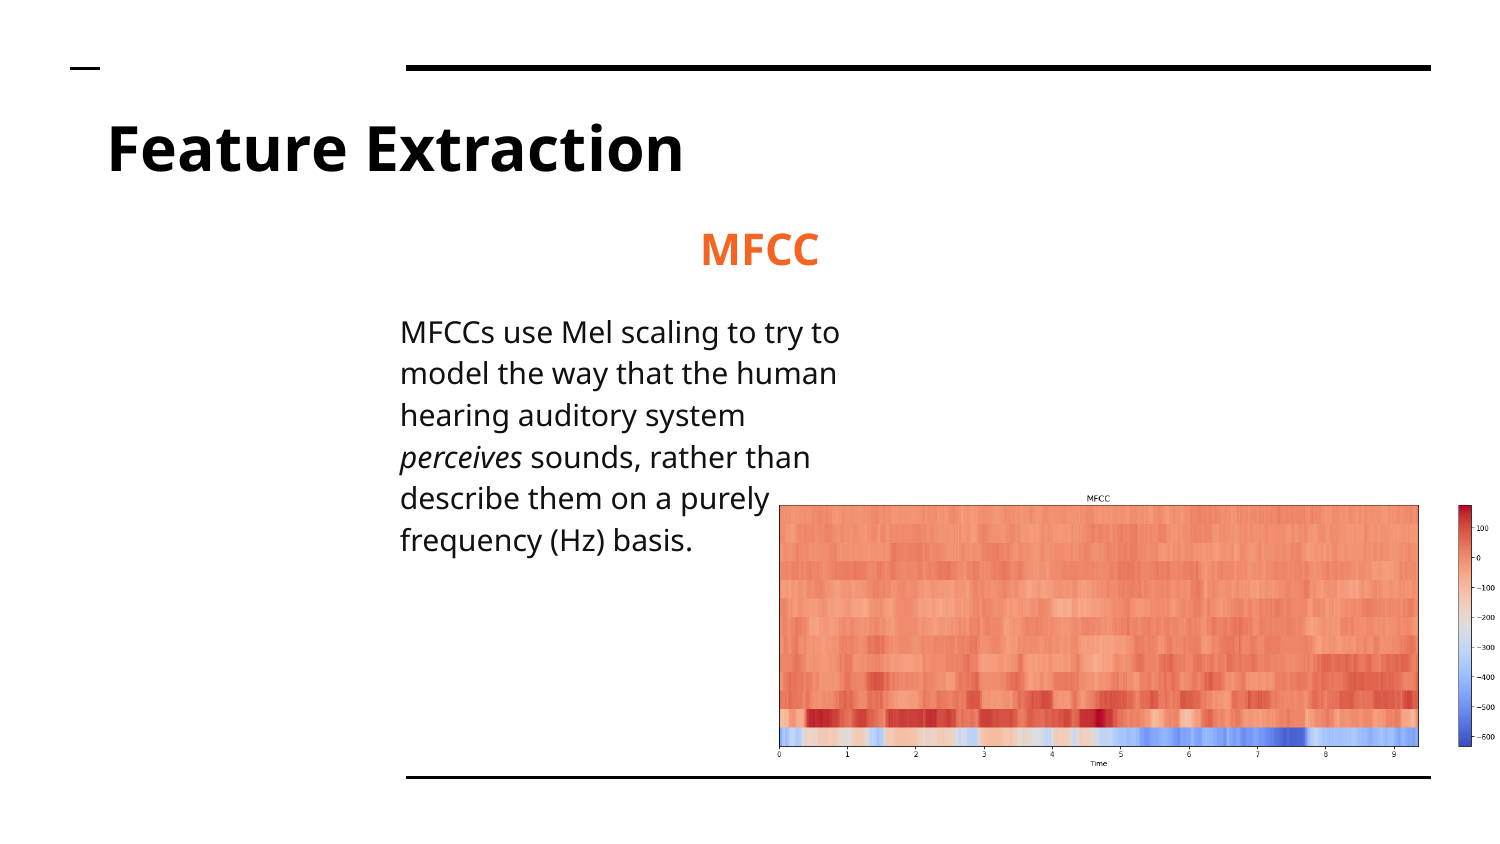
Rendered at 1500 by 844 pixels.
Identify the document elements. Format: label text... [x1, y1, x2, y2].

picture [770, 489, 1500, 771]
list MFCC MFCCs use Mel scaling to try to model the way that the human hearing auditory system perceives sounds, rather than describe them on a purely frequency (Hz) basis. [309, 198, 866, 756]
title Feature Extraction [91, 94, 1129, 199]
